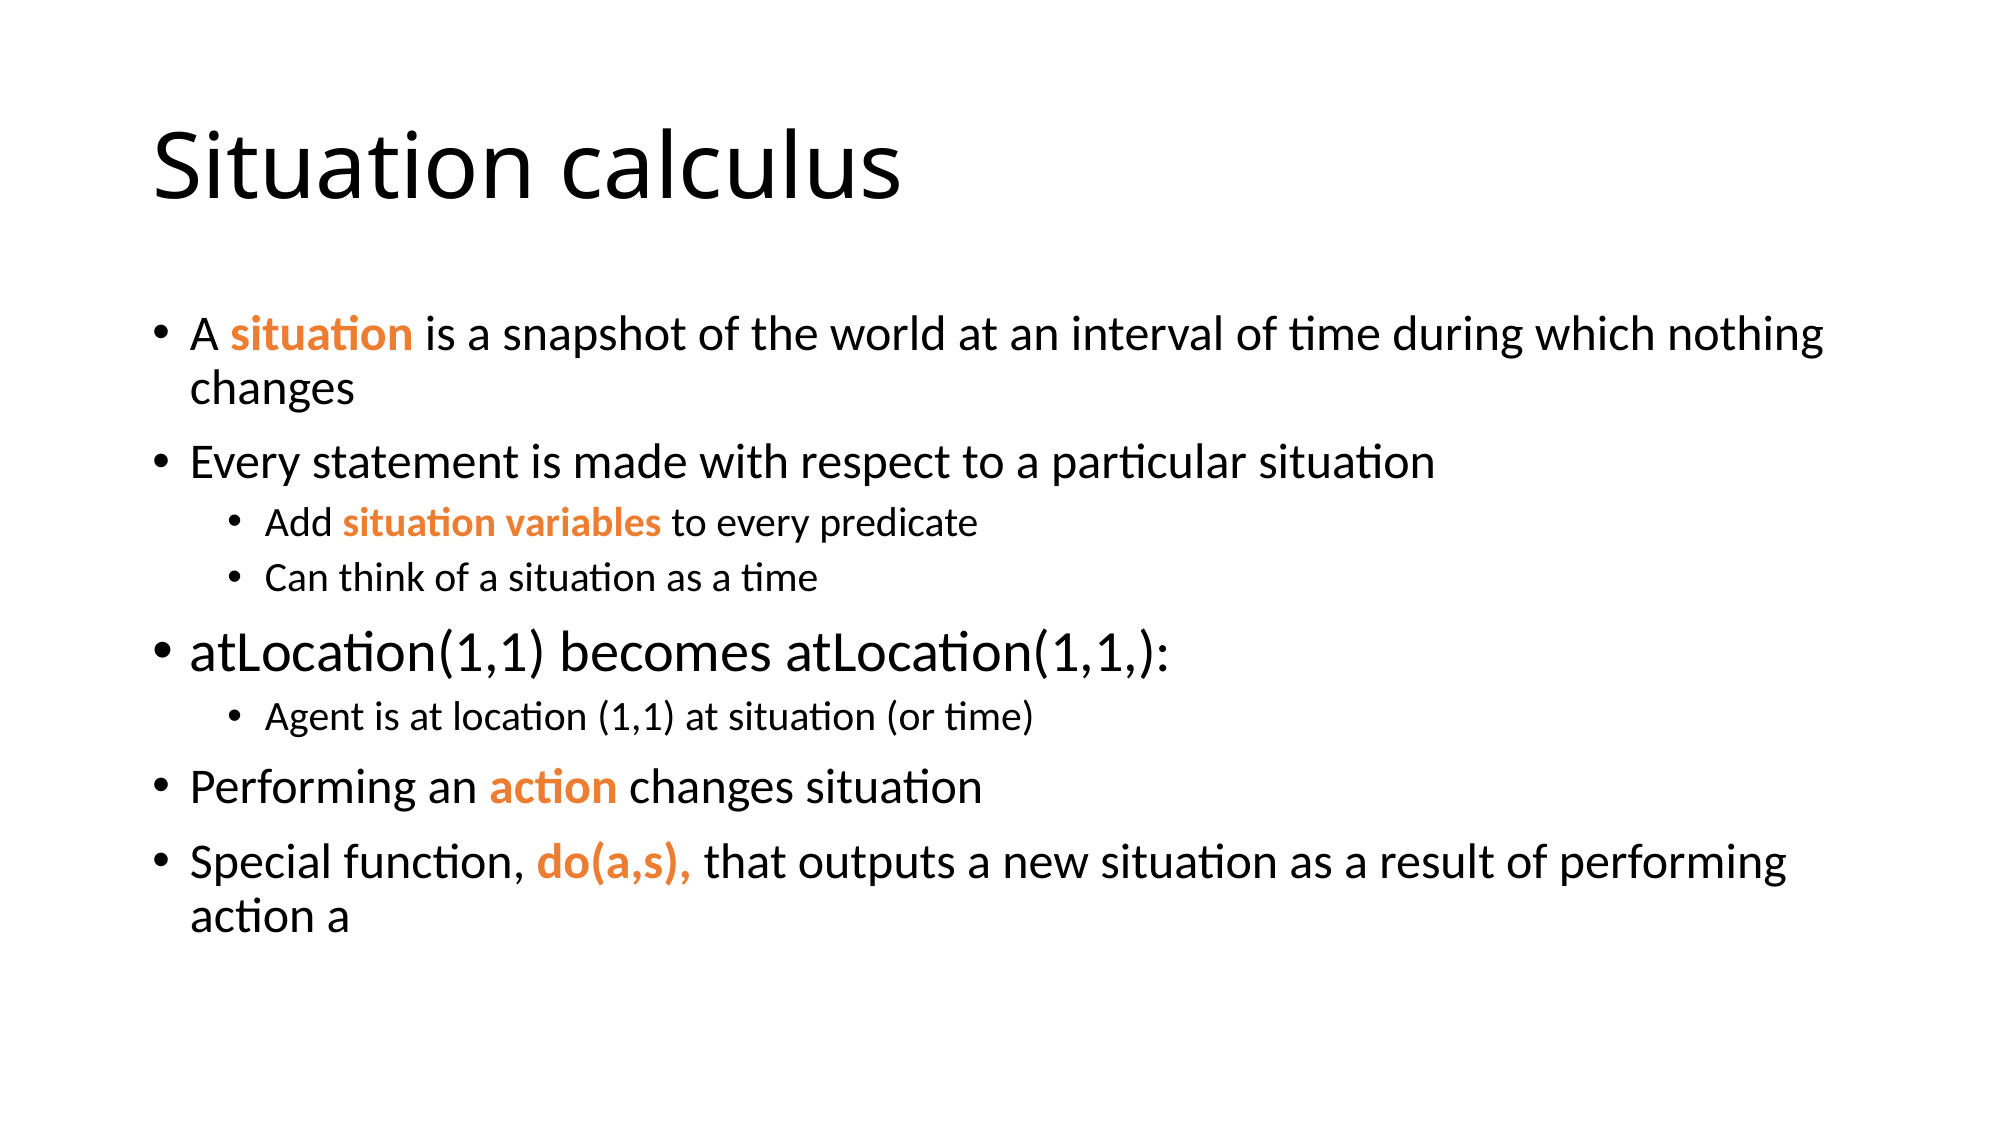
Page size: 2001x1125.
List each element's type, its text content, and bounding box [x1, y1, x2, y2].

title Situation calculus [137, 59, 1863, 278]
